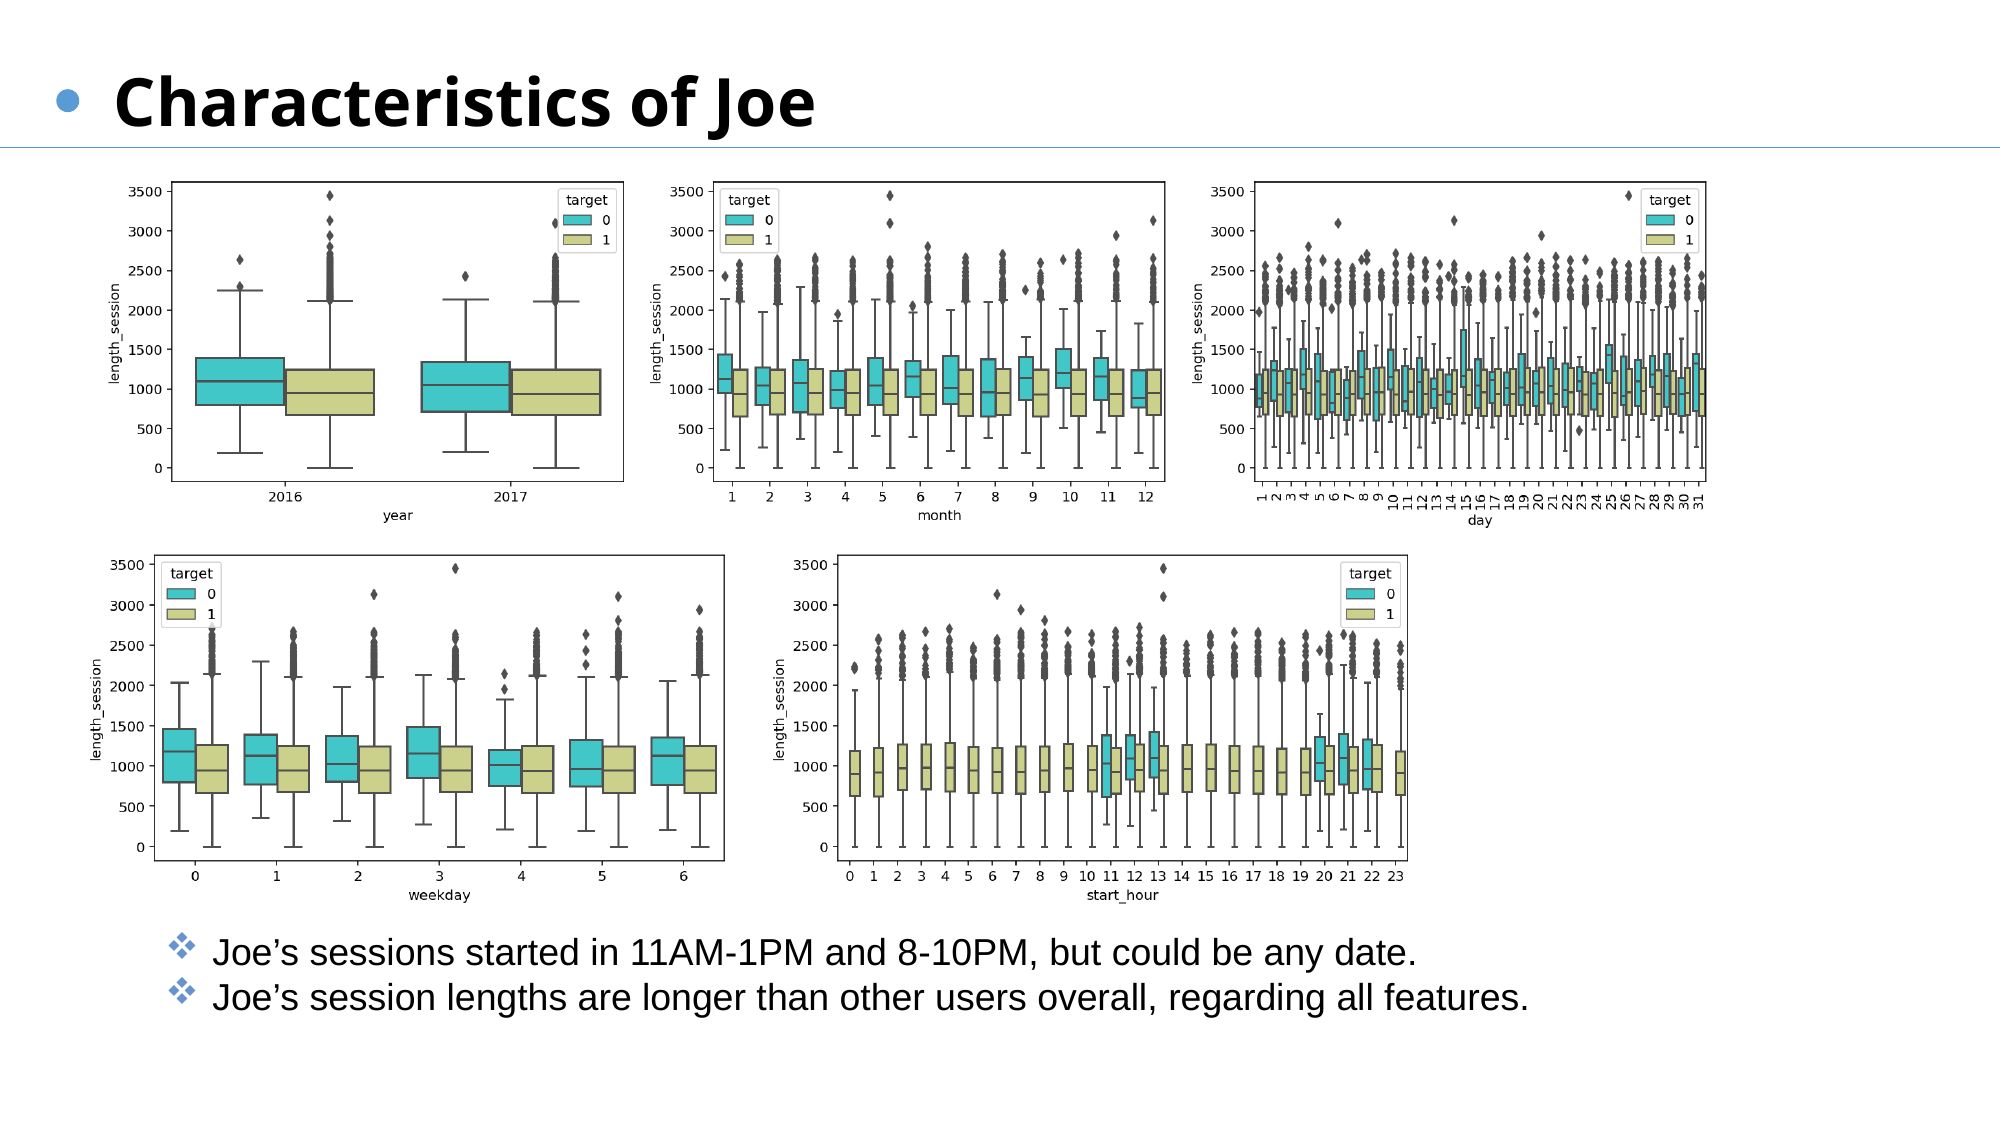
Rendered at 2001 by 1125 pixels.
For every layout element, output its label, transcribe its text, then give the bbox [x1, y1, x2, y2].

picture [78, 545, 1417, 914]
text_box Joe’s sessions started in 11AM-1PM and 8-10PM, but could be any date. Joe’s session lengths are longer than other users overall, regarding all features. [150, 920, 1825, 1026]
text_box Characteristics of Joe [98, 52, 1800, 146]
picture [98, 172, 1715, 537]
text_box [54, 87, 82, 115]
